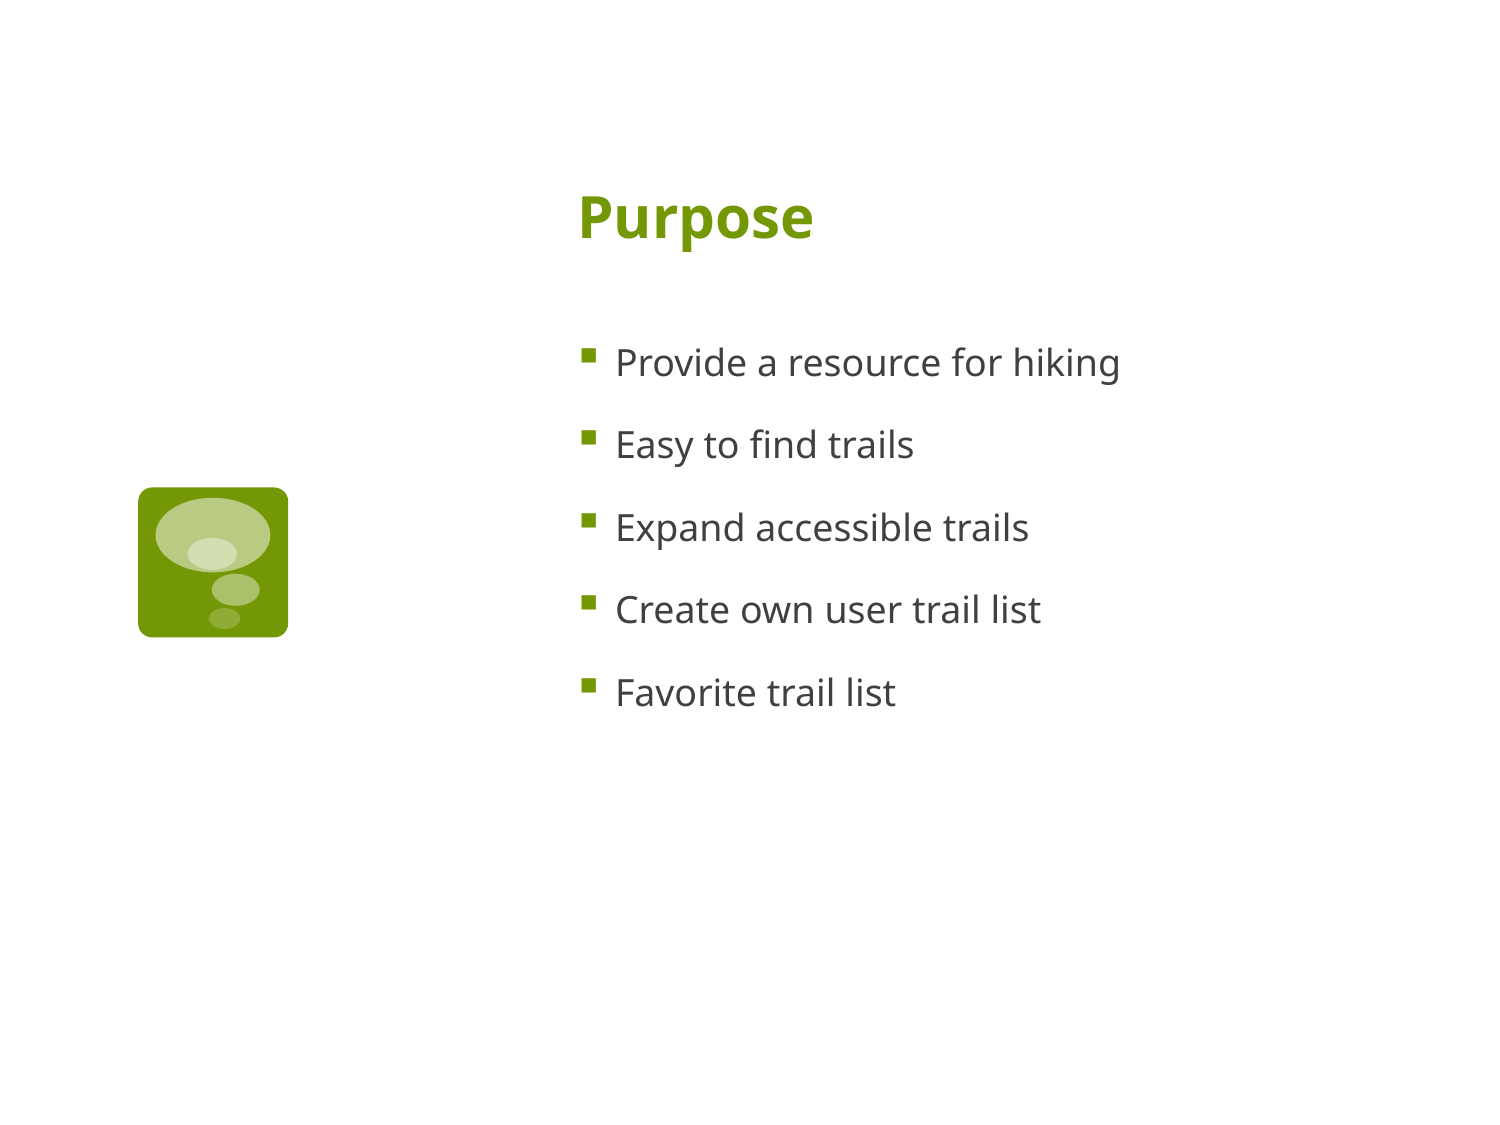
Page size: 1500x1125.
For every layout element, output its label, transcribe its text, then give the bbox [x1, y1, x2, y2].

list Provide a resource for hiking Easy to find trails Expand accessible trails Create own user trail list Favorite trail list [562, 331, 1374, 1005]
title Purpose [562, 112, 1375, 258]
